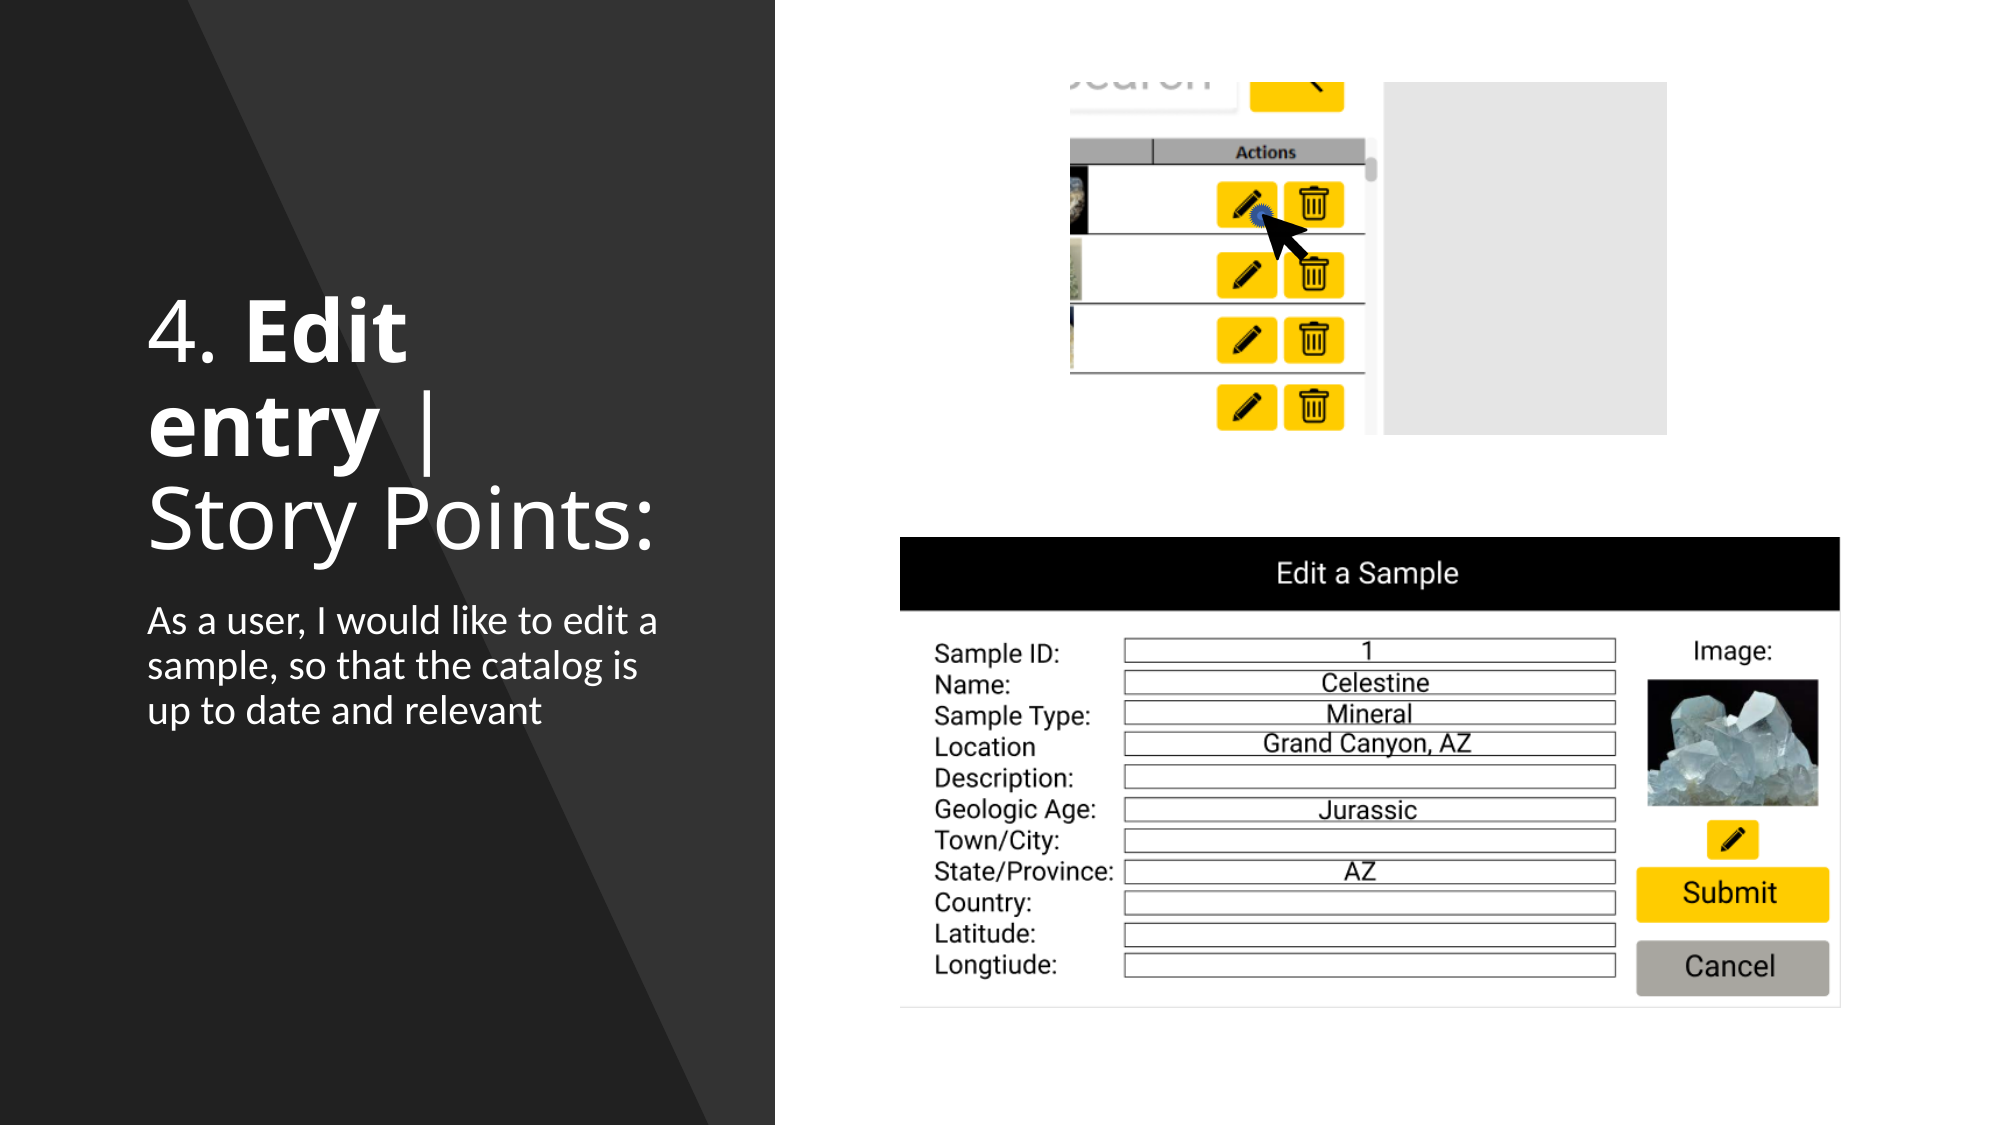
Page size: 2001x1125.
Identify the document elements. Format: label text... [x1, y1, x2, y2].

picture [1070, 82, 1667, 435]
picture [899, 537, 1841, 1008]
list As a user, I would like to edit a sample, so that the catalog is up to date and relevant [131, 590, 675, 863]
text_box [190, 0, 776, 1125]
text_box [776, 0, 2000, 1125]
title 4. Edit entry | Story Points: [131, 184, 675, 576]
text_box [0, 0, 710, 1125]
